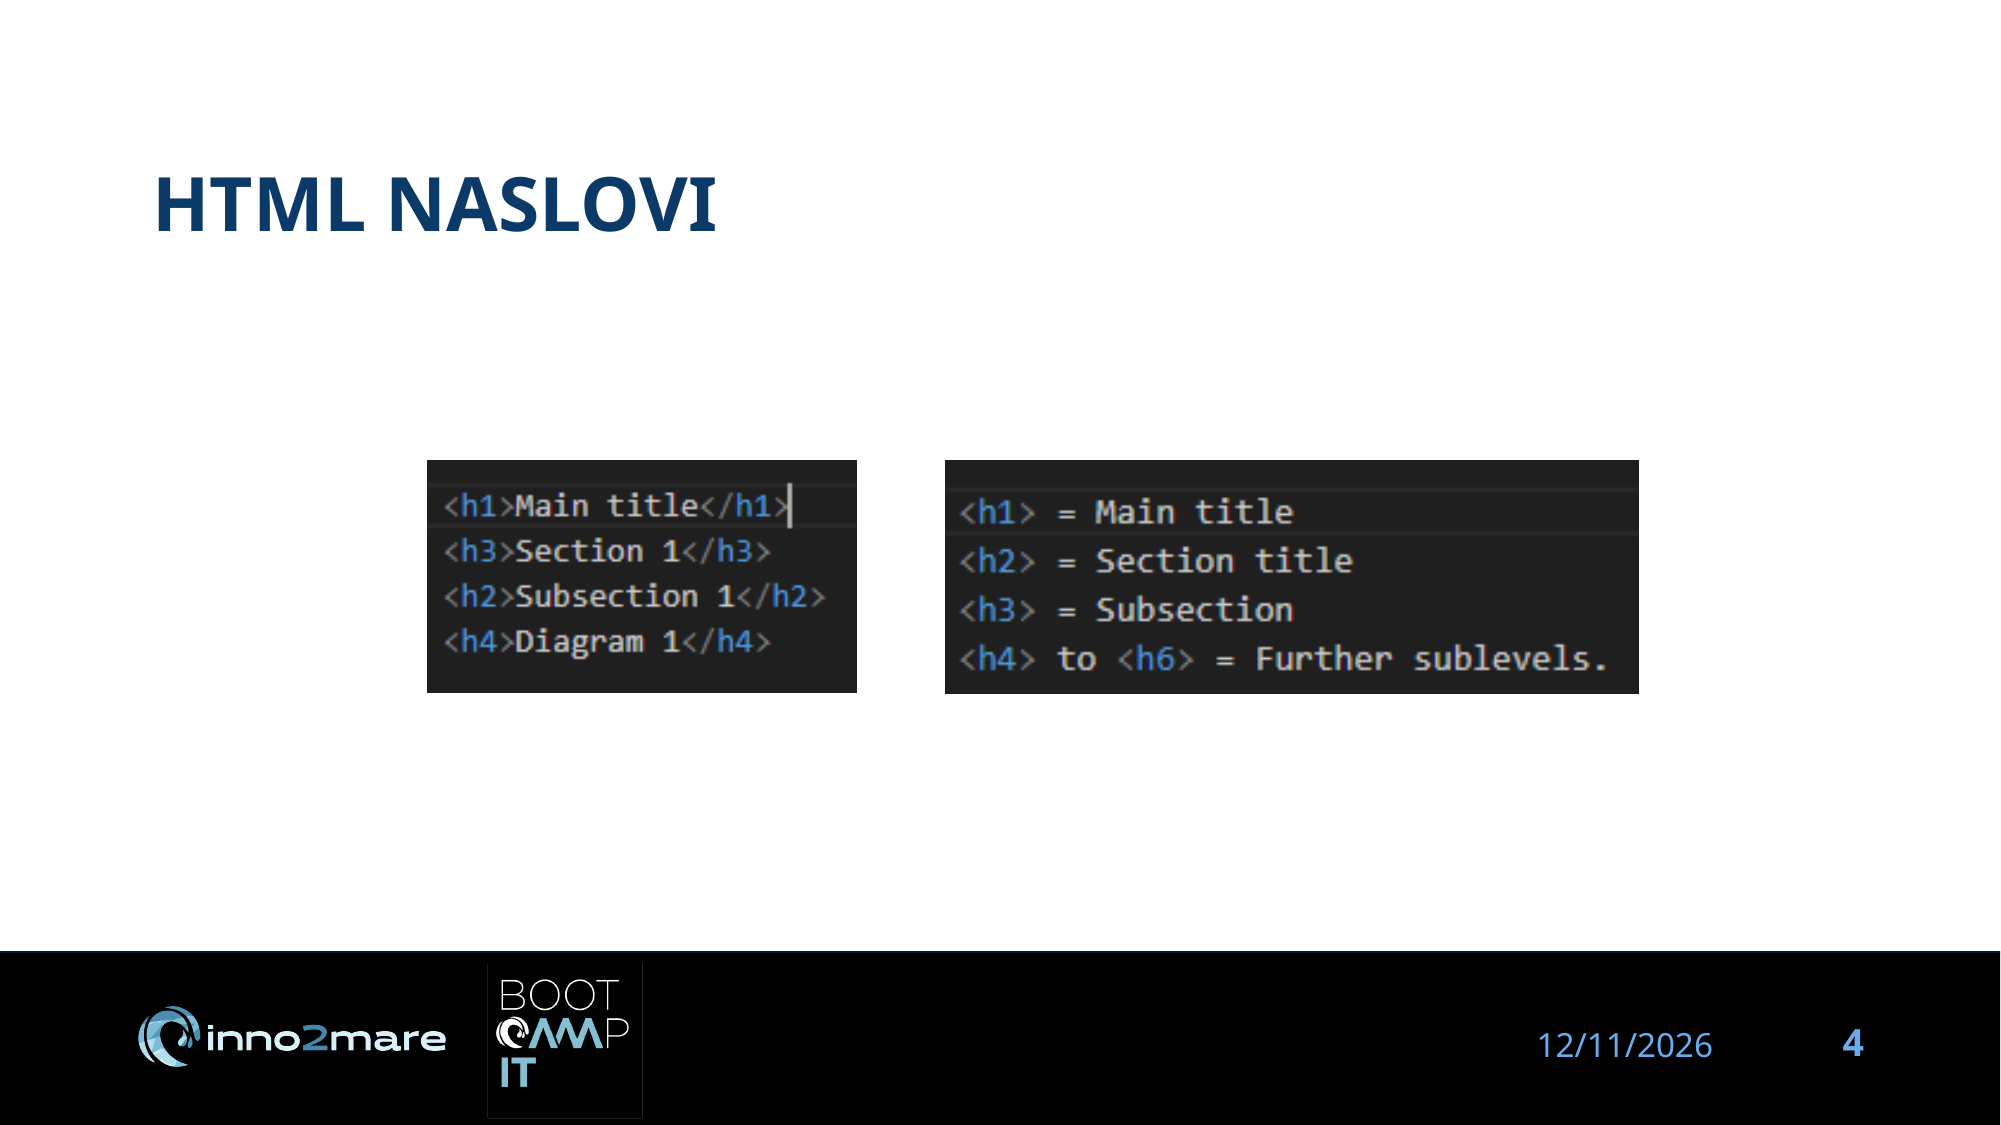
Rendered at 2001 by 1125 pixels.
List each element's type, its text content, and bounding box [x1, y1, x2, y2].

picture [945, 460, 1639, 694]
picture [427, 460, 857, 693]
title HTML naslovi [137, 137, 1863, 278]
picture [138, 957, 690, 1124]
